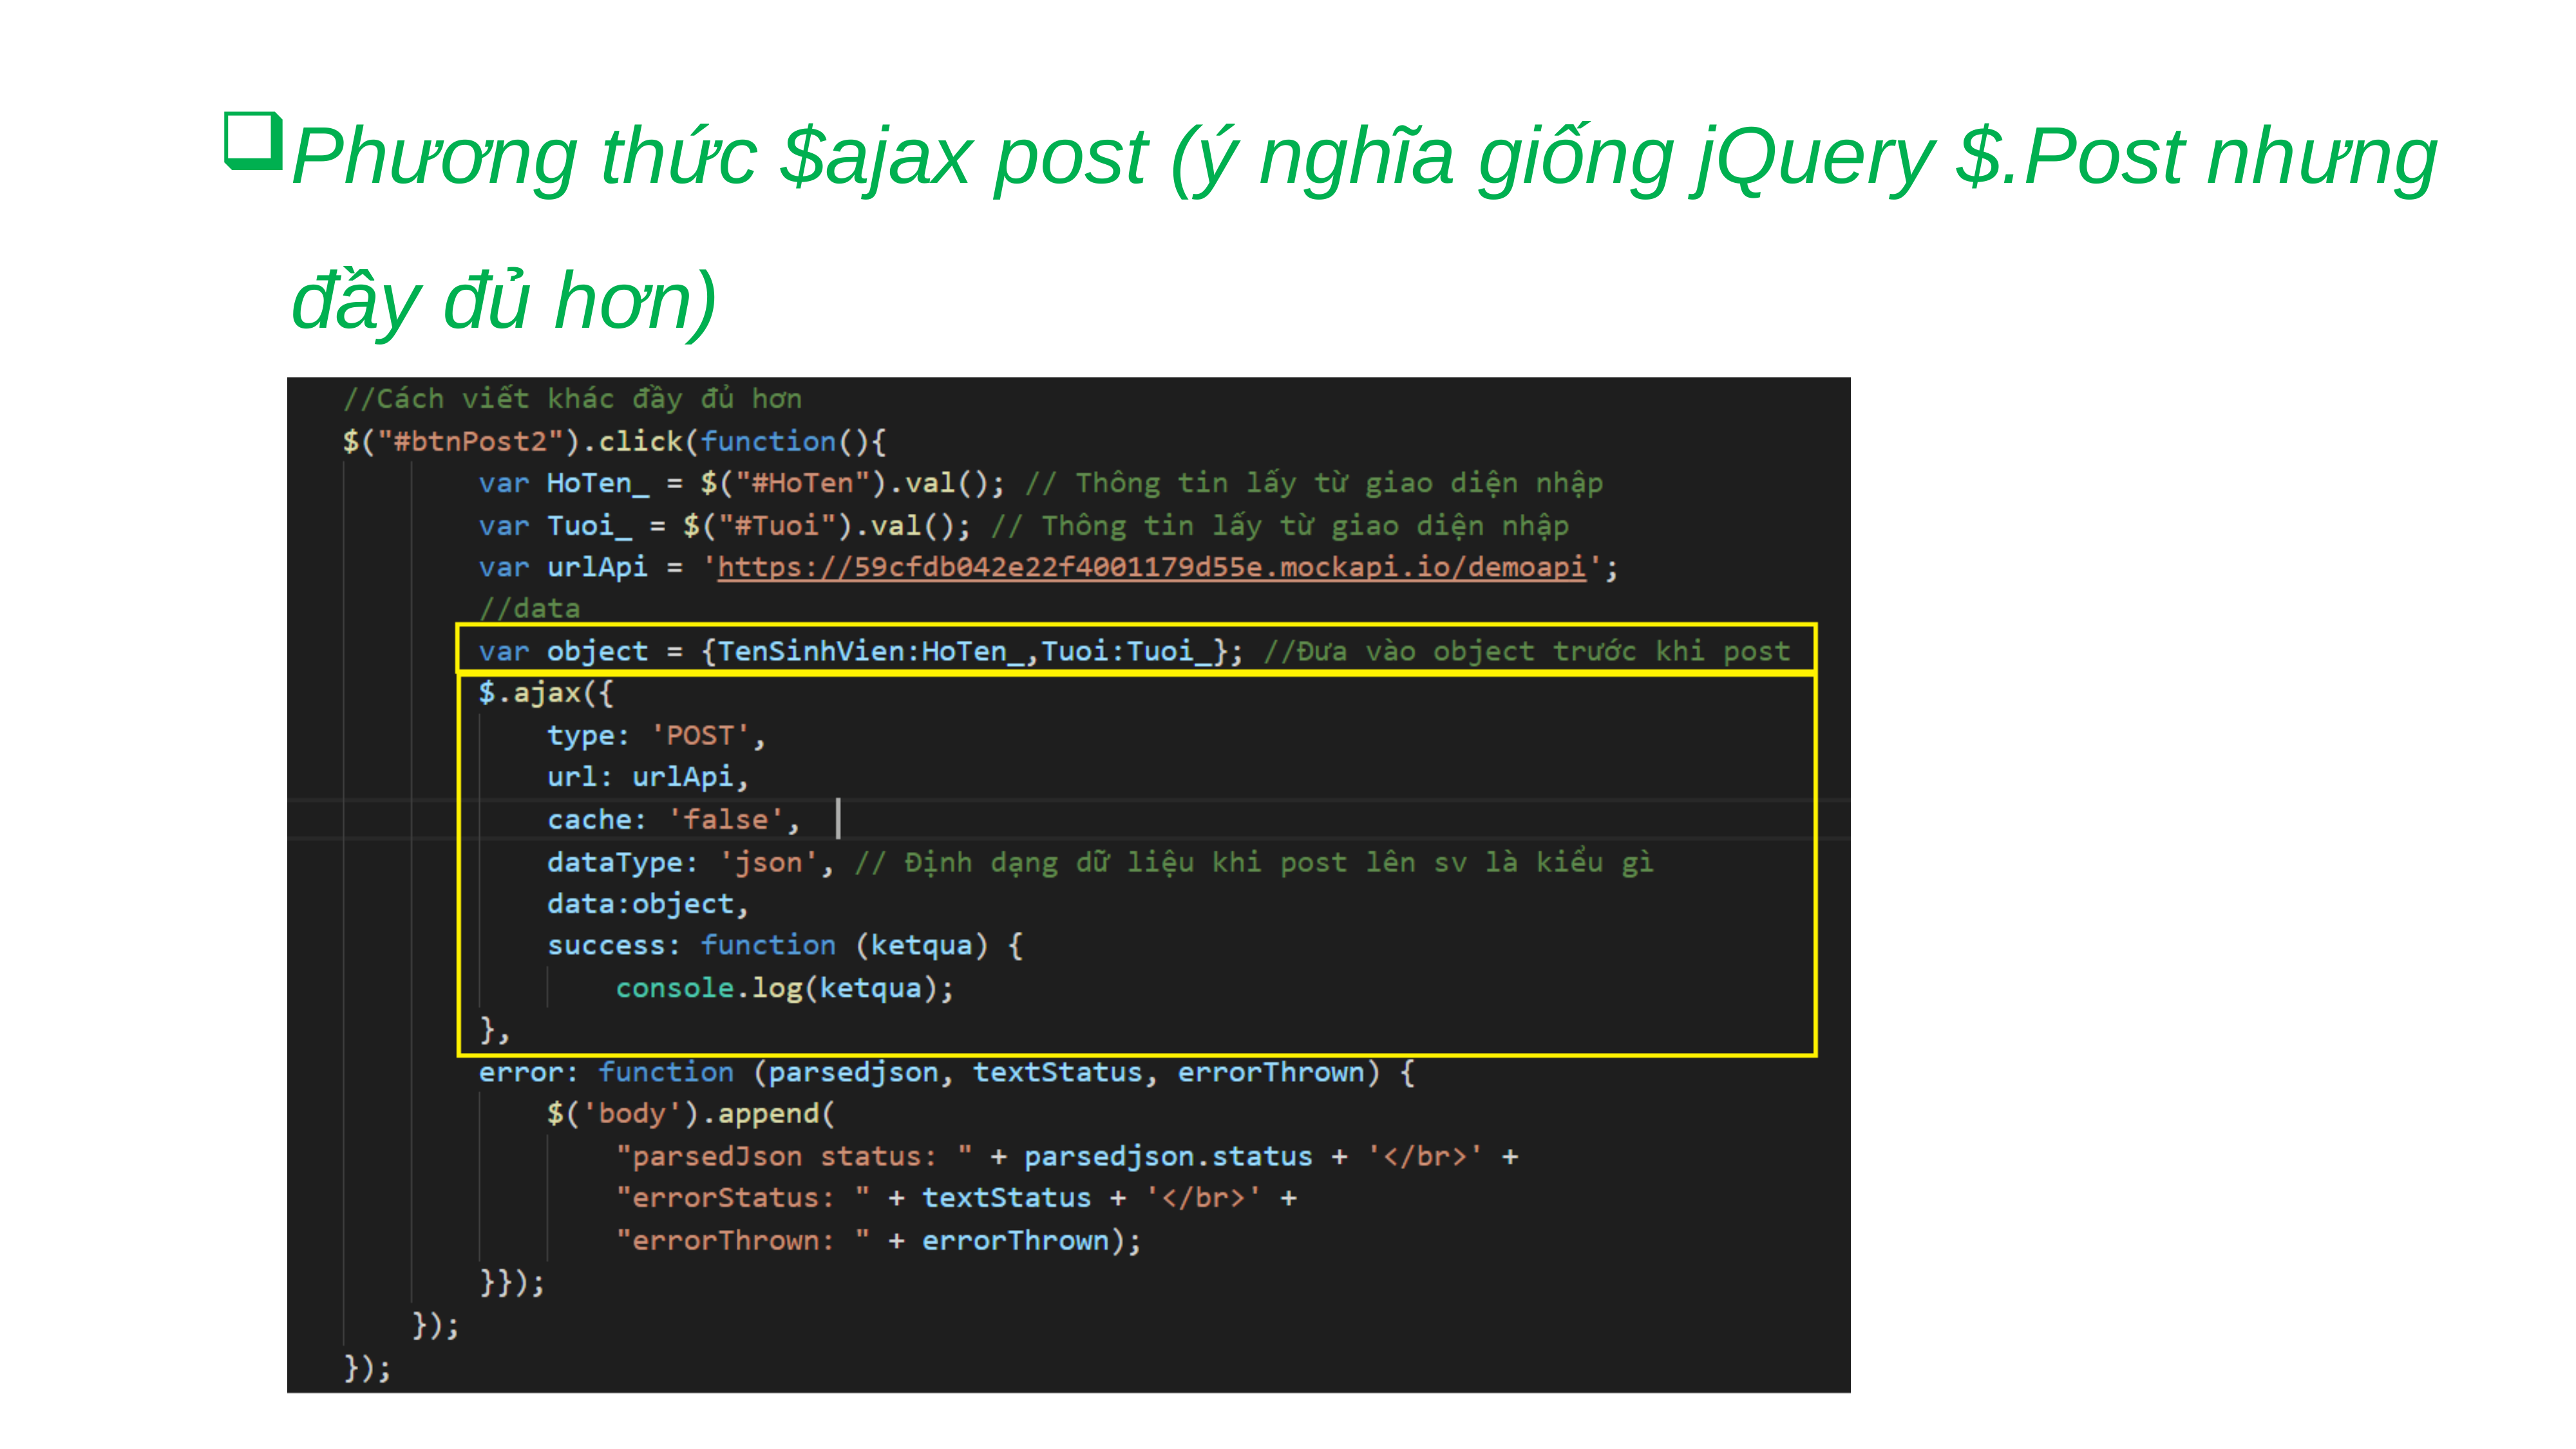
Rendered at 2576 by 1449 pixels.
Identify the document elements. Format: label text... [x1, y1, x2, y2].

picture [287, 377, 1851, 1396]
text_box Phương thức $ajax post (ý nghĩa giống jQuery $.Post nhưng đầy đủ hơn) [208, 50, 2458, 349]
